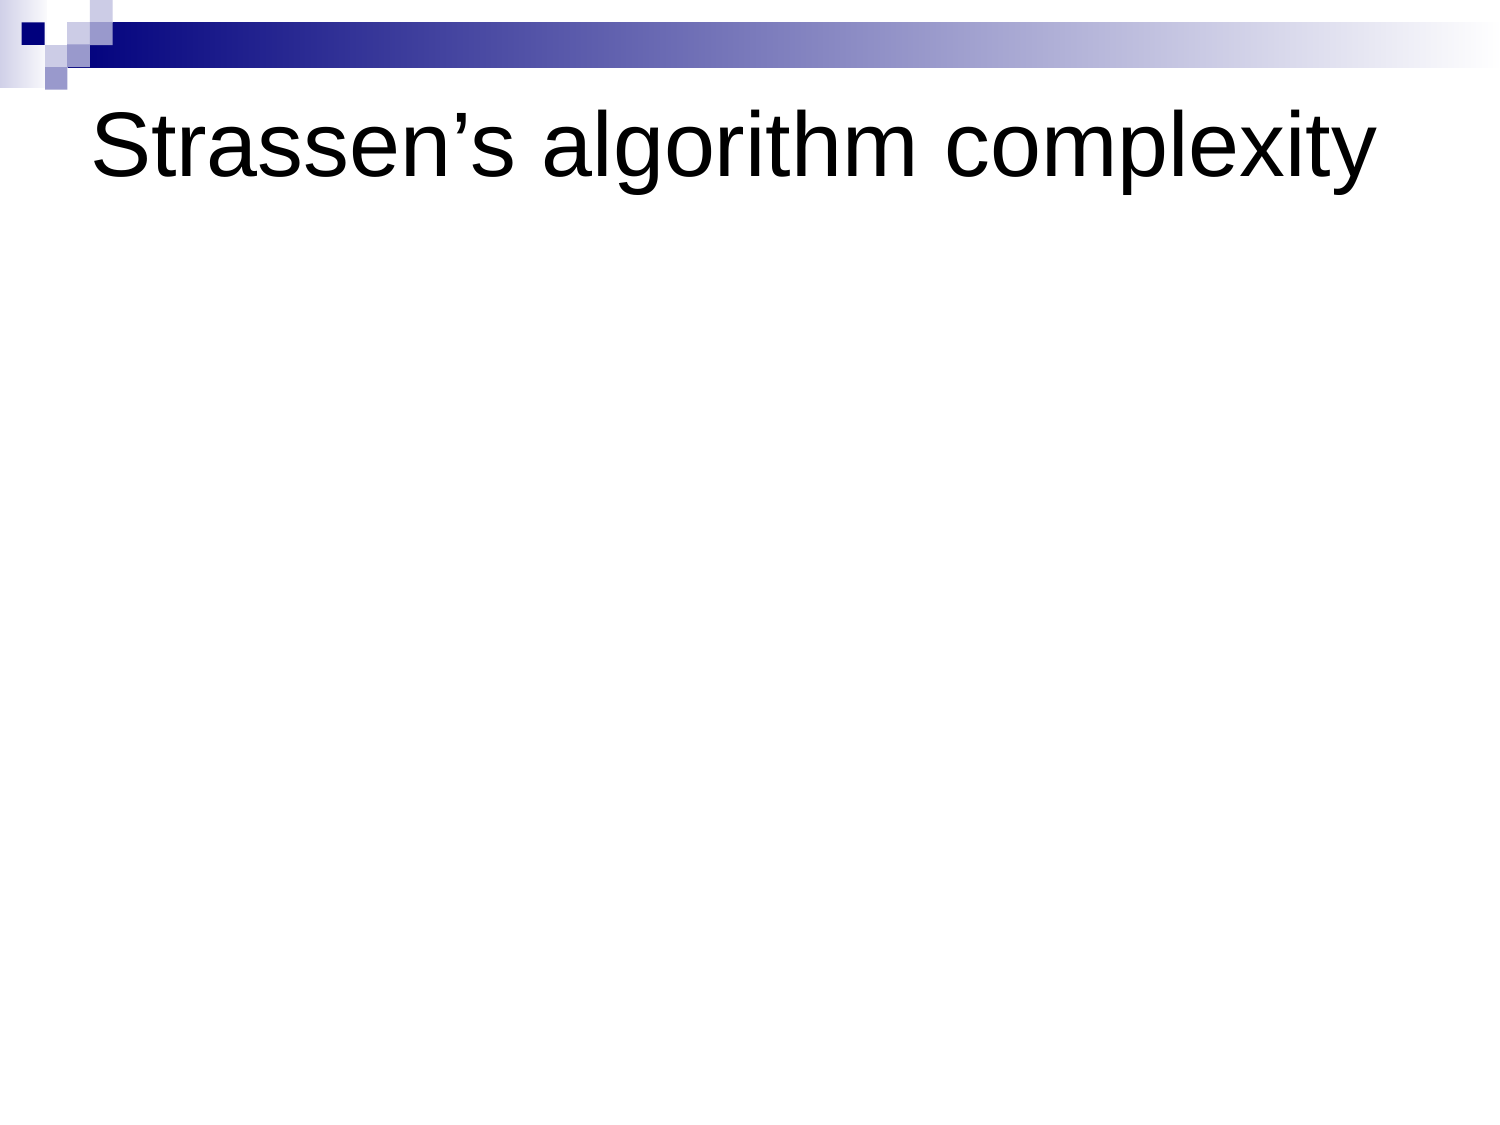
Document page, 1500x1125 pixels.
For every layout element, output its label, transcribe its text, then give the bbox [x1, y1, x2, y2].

title Strassen’s algorithm complexity [74, 74, 1426, 205]
